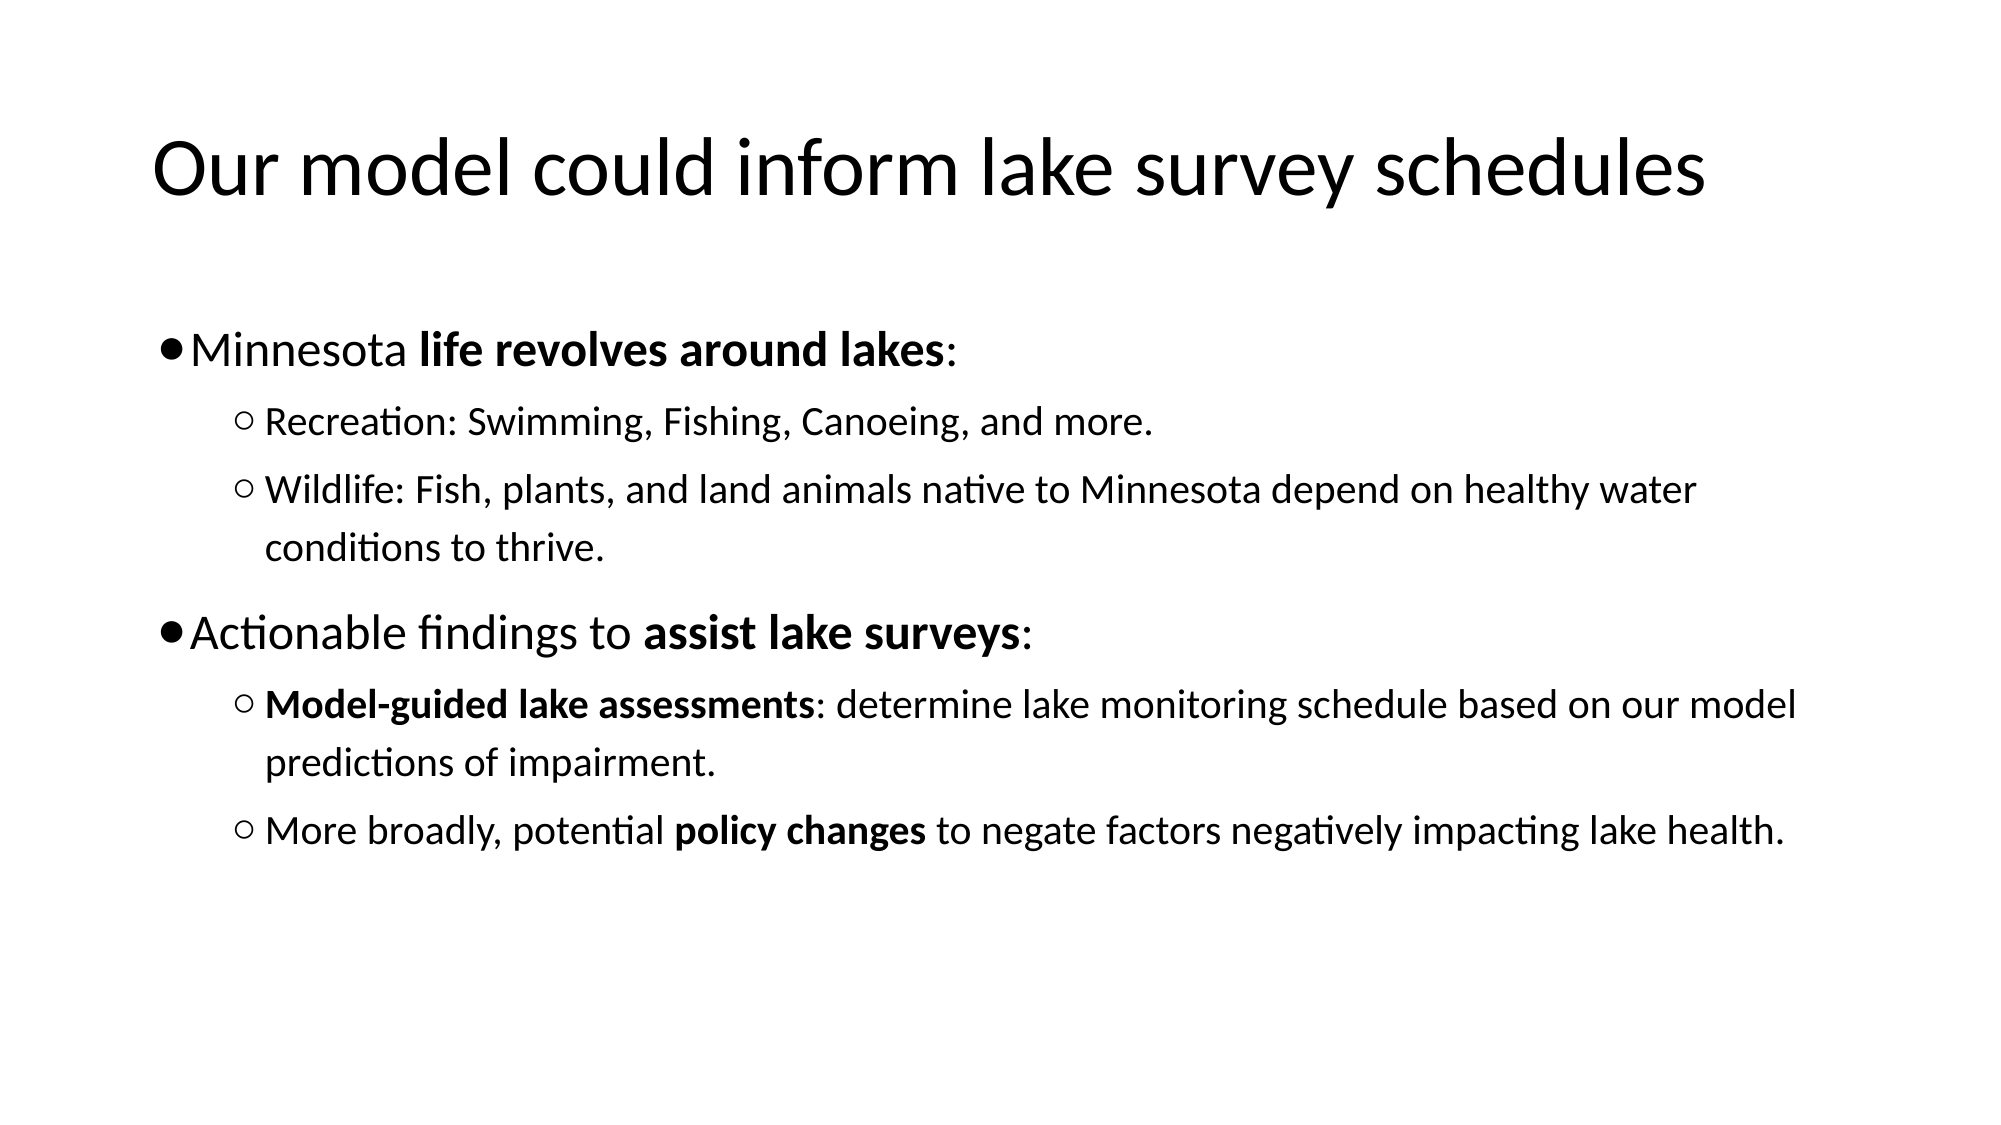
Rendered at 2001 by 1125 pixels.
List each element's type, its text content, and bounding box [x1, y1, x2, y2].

list Minnesota life revolves around lakes: Recreation: Swimming, Fishing, Canoeing, and more. Wildlife: Fish, plants, and land animals native to Minnesota depend on healthy water conditions to thrive. Actionable findings to assist lake surveys: Model-guided lake assessments: determine lake monitoring schedule based on our model predictions of impairment. More broadly, potential policy changes to negate factors negatively impacting lake health. [137, 299, 1863, 1014]
title Our model could inform lake survey schedules [137, 59, 1863, 278]
